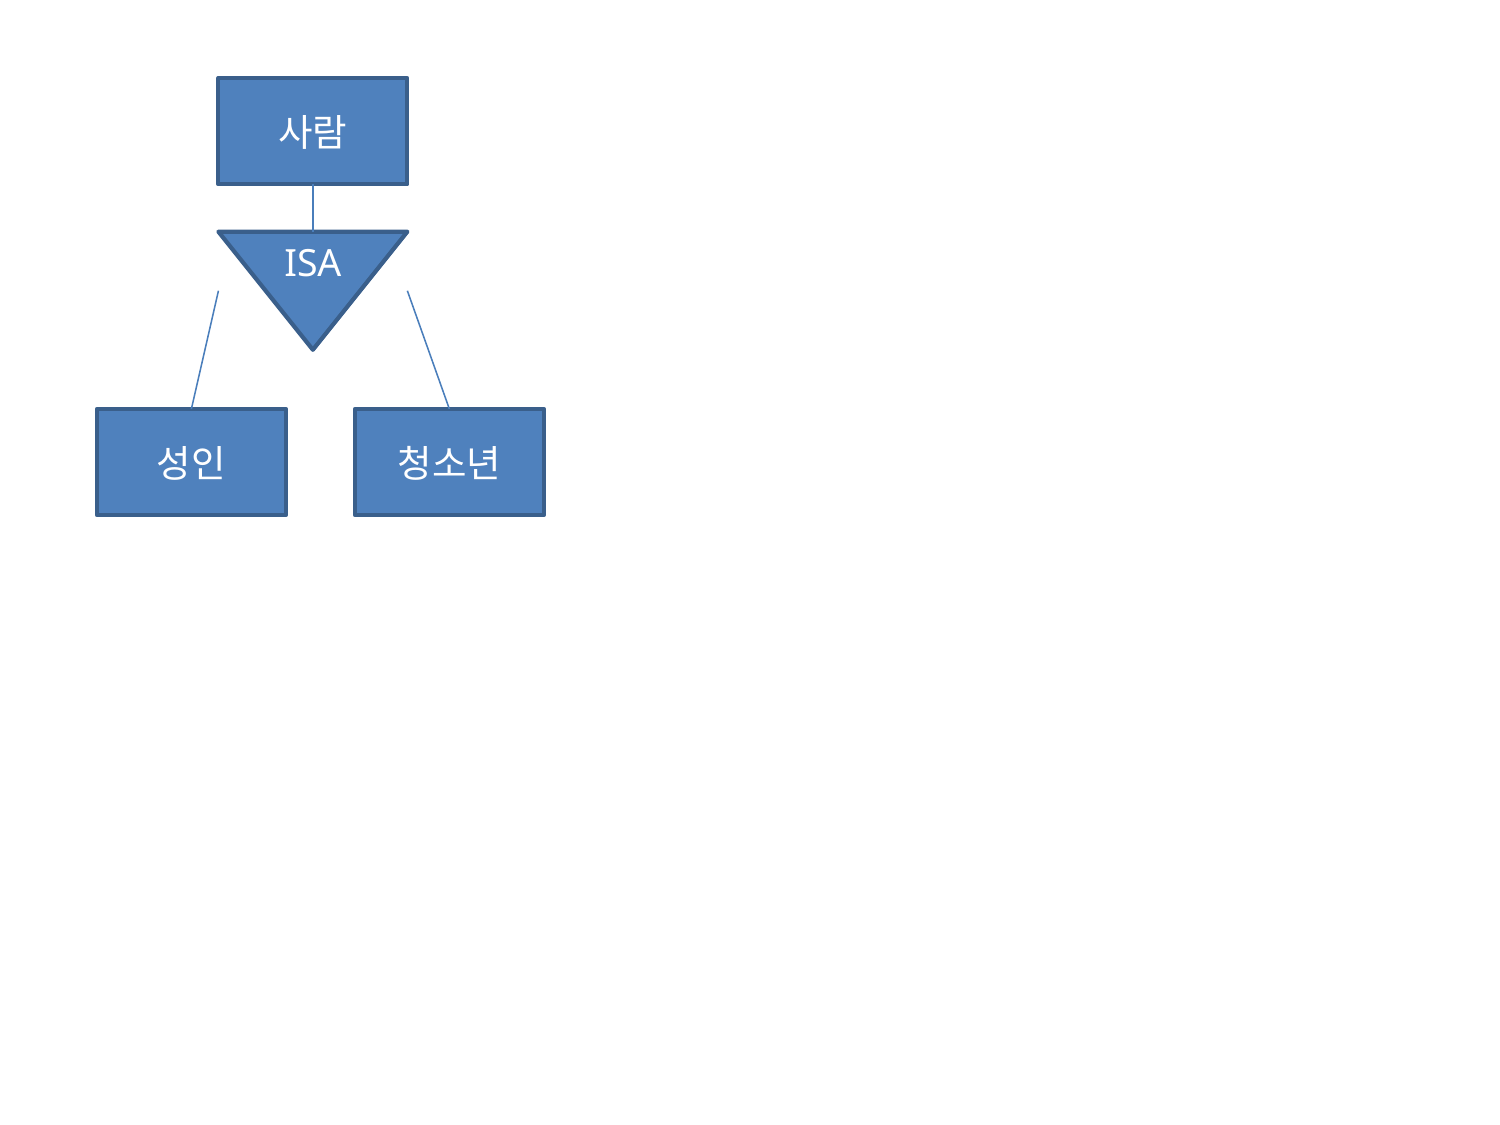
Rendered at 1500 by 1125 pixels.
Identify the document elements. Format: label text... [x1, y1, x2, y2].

text_box 성인 [95, 407, 288, 517]
text_box ISA [216, 229, 410, 352]
text_box 사람 [216, 76, 409, 186]
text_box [191, 290, 266, 410]
text_box 청소년 [353, 407, 546, 517]
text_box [359, 290, 450, 410]
